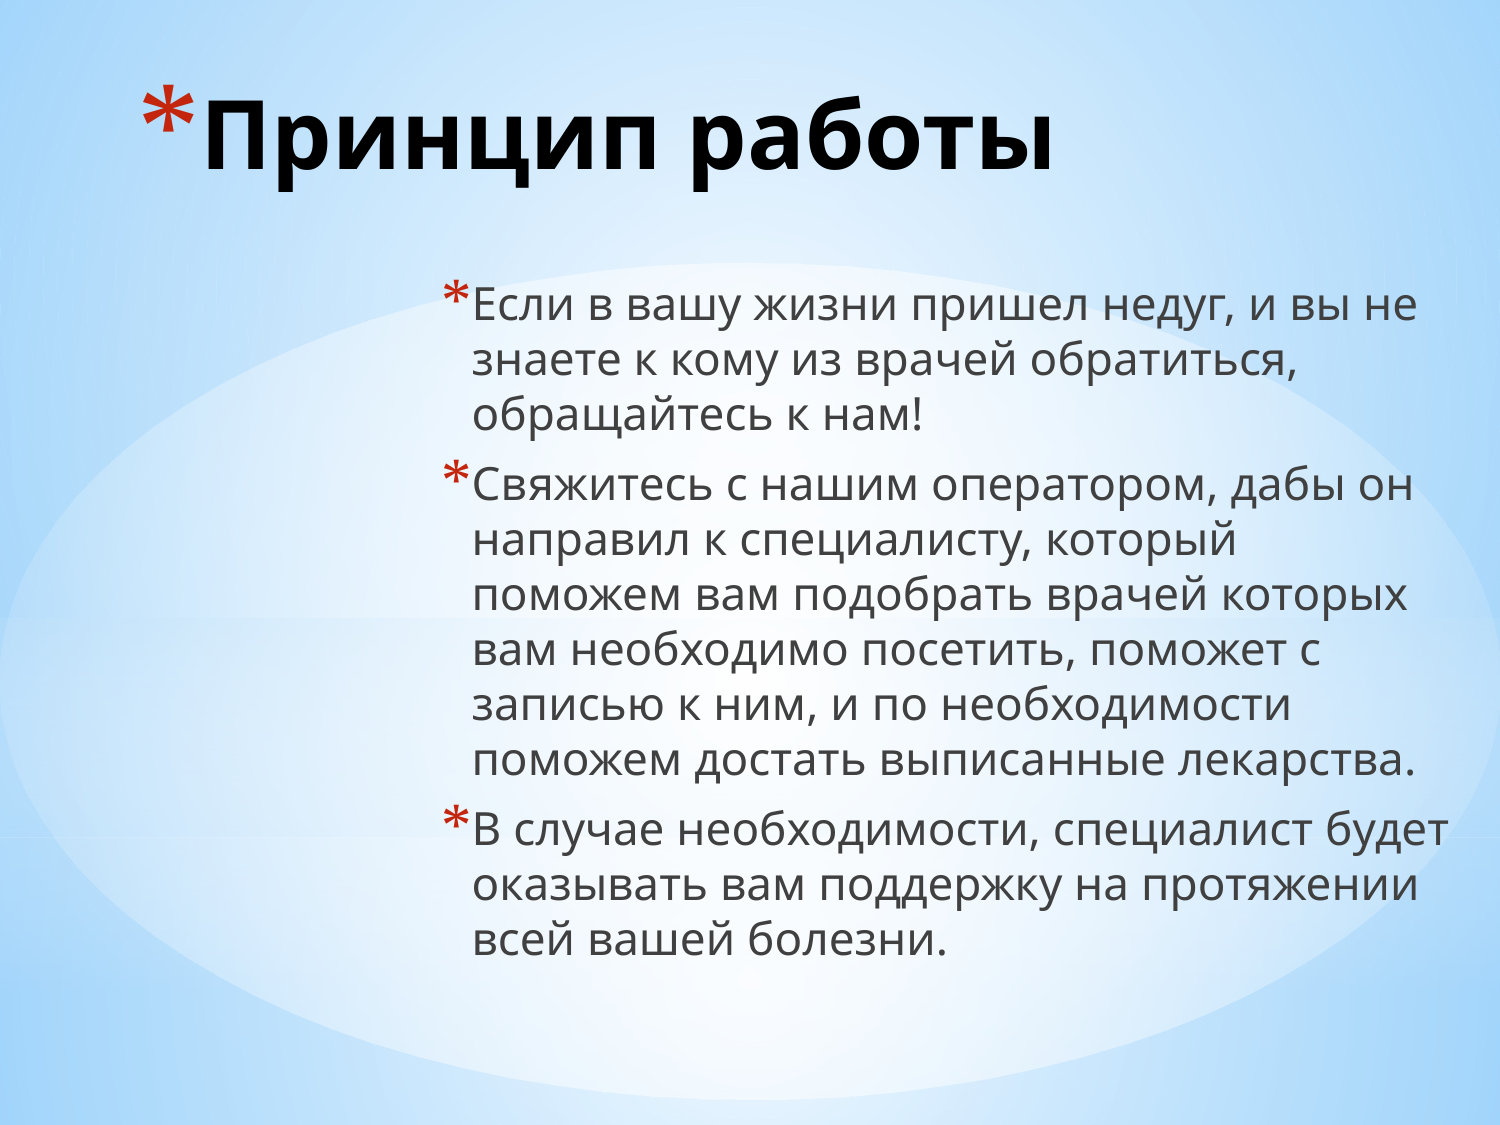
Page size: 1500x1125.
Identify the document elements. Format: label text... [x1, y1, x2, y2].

title Принцип работы [123, 66, 1193, 254]
list Если в вашу жизни пришел недуг, и вы не знаете к кому из врачей обратиться, обращайтесь к нам! Свяжитесь с нашим оператором, дабы он направил к специалисту, который поможем вам подобрать врачей которых вам необходимо посетить, поможет с записью к ним, и по необходимости поможем достать выписанные лекарства. В случае необходимости, специалист будет оказывать вам поддержку на протяжении всей вашей болезни. [419, 267, 1470, 988]
